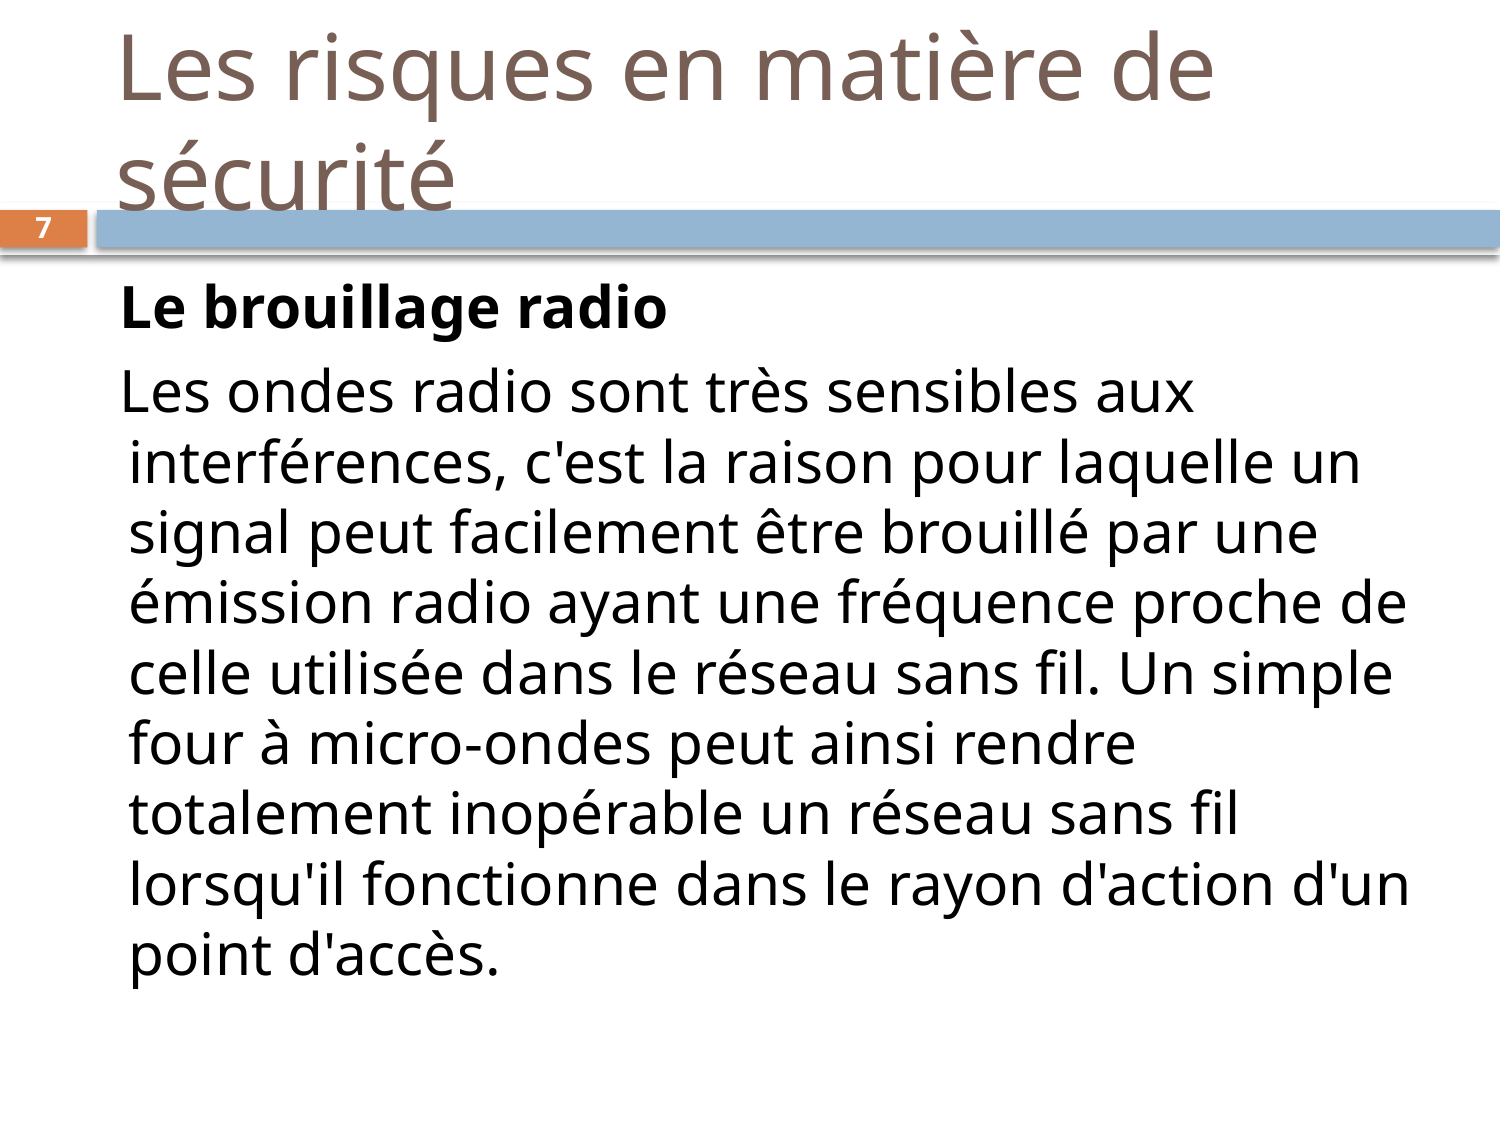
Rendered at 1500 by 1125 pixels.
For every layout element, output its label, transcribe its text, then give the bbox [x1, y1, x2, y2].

list Le brouillage radio Les ondes radio sont très sensibles aux interférences, c'est la raison pour laquelle un signal peut facilement être brouillé par une émission radio ayant une fréquence proche de celle utilisée dans le réseau sans fil. Un simple four à micro-ondes peut ainsi rendre totalement inopérable un réseau sans fil lorsqu'il fonctionne dans le rayon d'action d'un point d'accès. [100, 262, 1438, 1000]
title Les risques en matière de sécurité [100, 37, 1438, 200]
slide_number 7 [0, 208, 88, 249]
